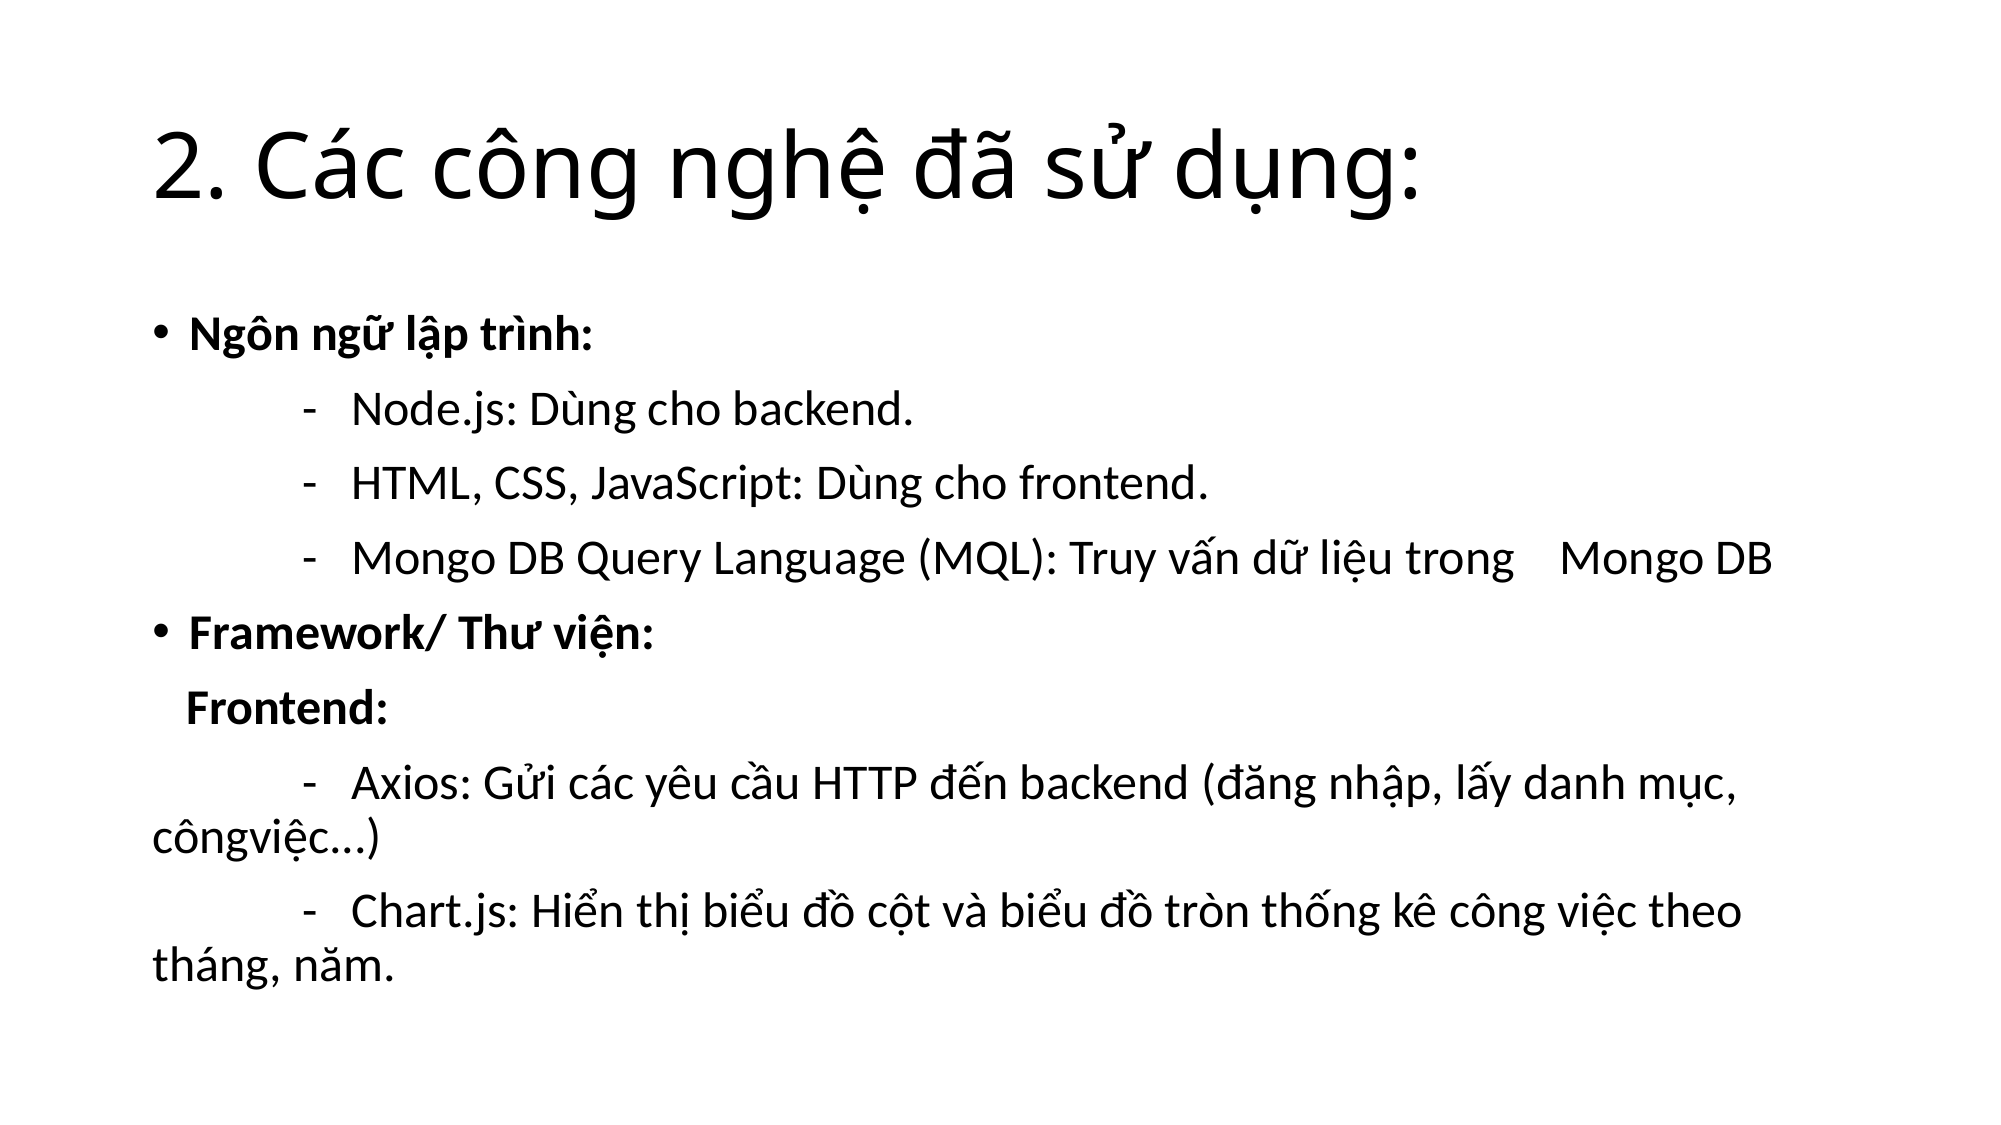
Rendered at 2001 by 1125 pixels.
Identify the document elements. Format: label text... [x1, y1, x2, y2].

title 2. Các công nghệ đã sử dụng: [137, 59, 1863, 278]
list Ngôn ngữ lập trình: - Node.js: Dùng cho backend. - HTML, CSS, JavaScript: Dùng cho frontend. - Mongo DB Query Language (MQL): Truy vấn dữ liệu trong Mongo DB Framework/ Thư viện: Frontend: - Axios: Gửi các yêu cầu HTTP đến backend (đăng nhập, lấy danh mục, côngviệc...) - Chart.js: Hiển thị biểu đồ cột và biểu đồ tròn thống kê công việc theo tháng, năm. [137, 299, 1863, 1014]
